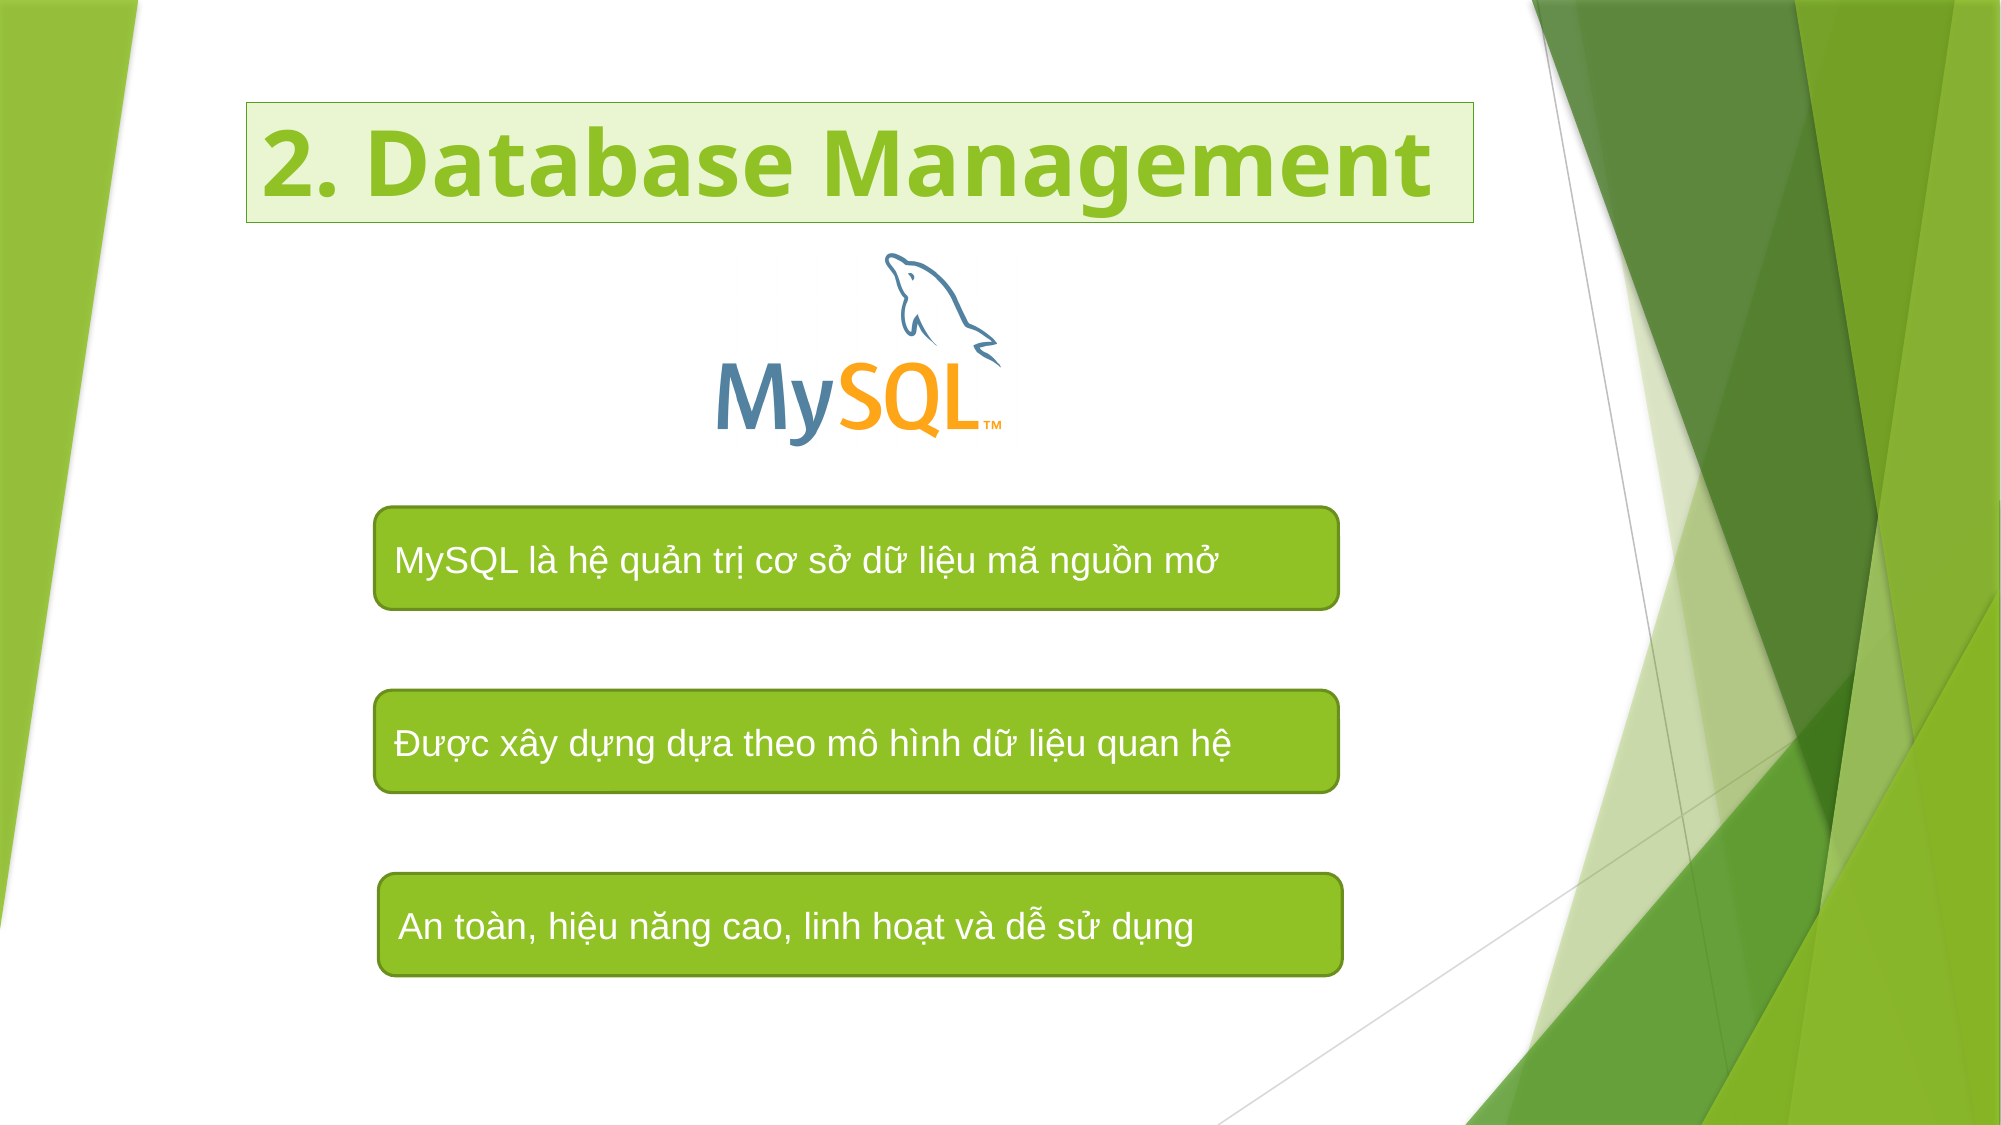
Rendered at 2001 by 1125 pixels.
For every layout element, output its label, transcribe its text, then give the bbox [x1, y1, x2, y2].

picture [696, 252, 1017, 453]
text_box MySQL là hệ quản trị cơ sở dữ liệu mã nguồn mở [372, 505, 1341, 611]
title 2. Database Management [246, 102, 1474, 223]
text_box An toàn, hiệu năng cao, linh hoạt và dễ sử dụng [376, 871, 1344, 978]
text_box Được xây dựng dựa theo mô hình dữ liệu quan hệ [372, 688, 1341, 795]
